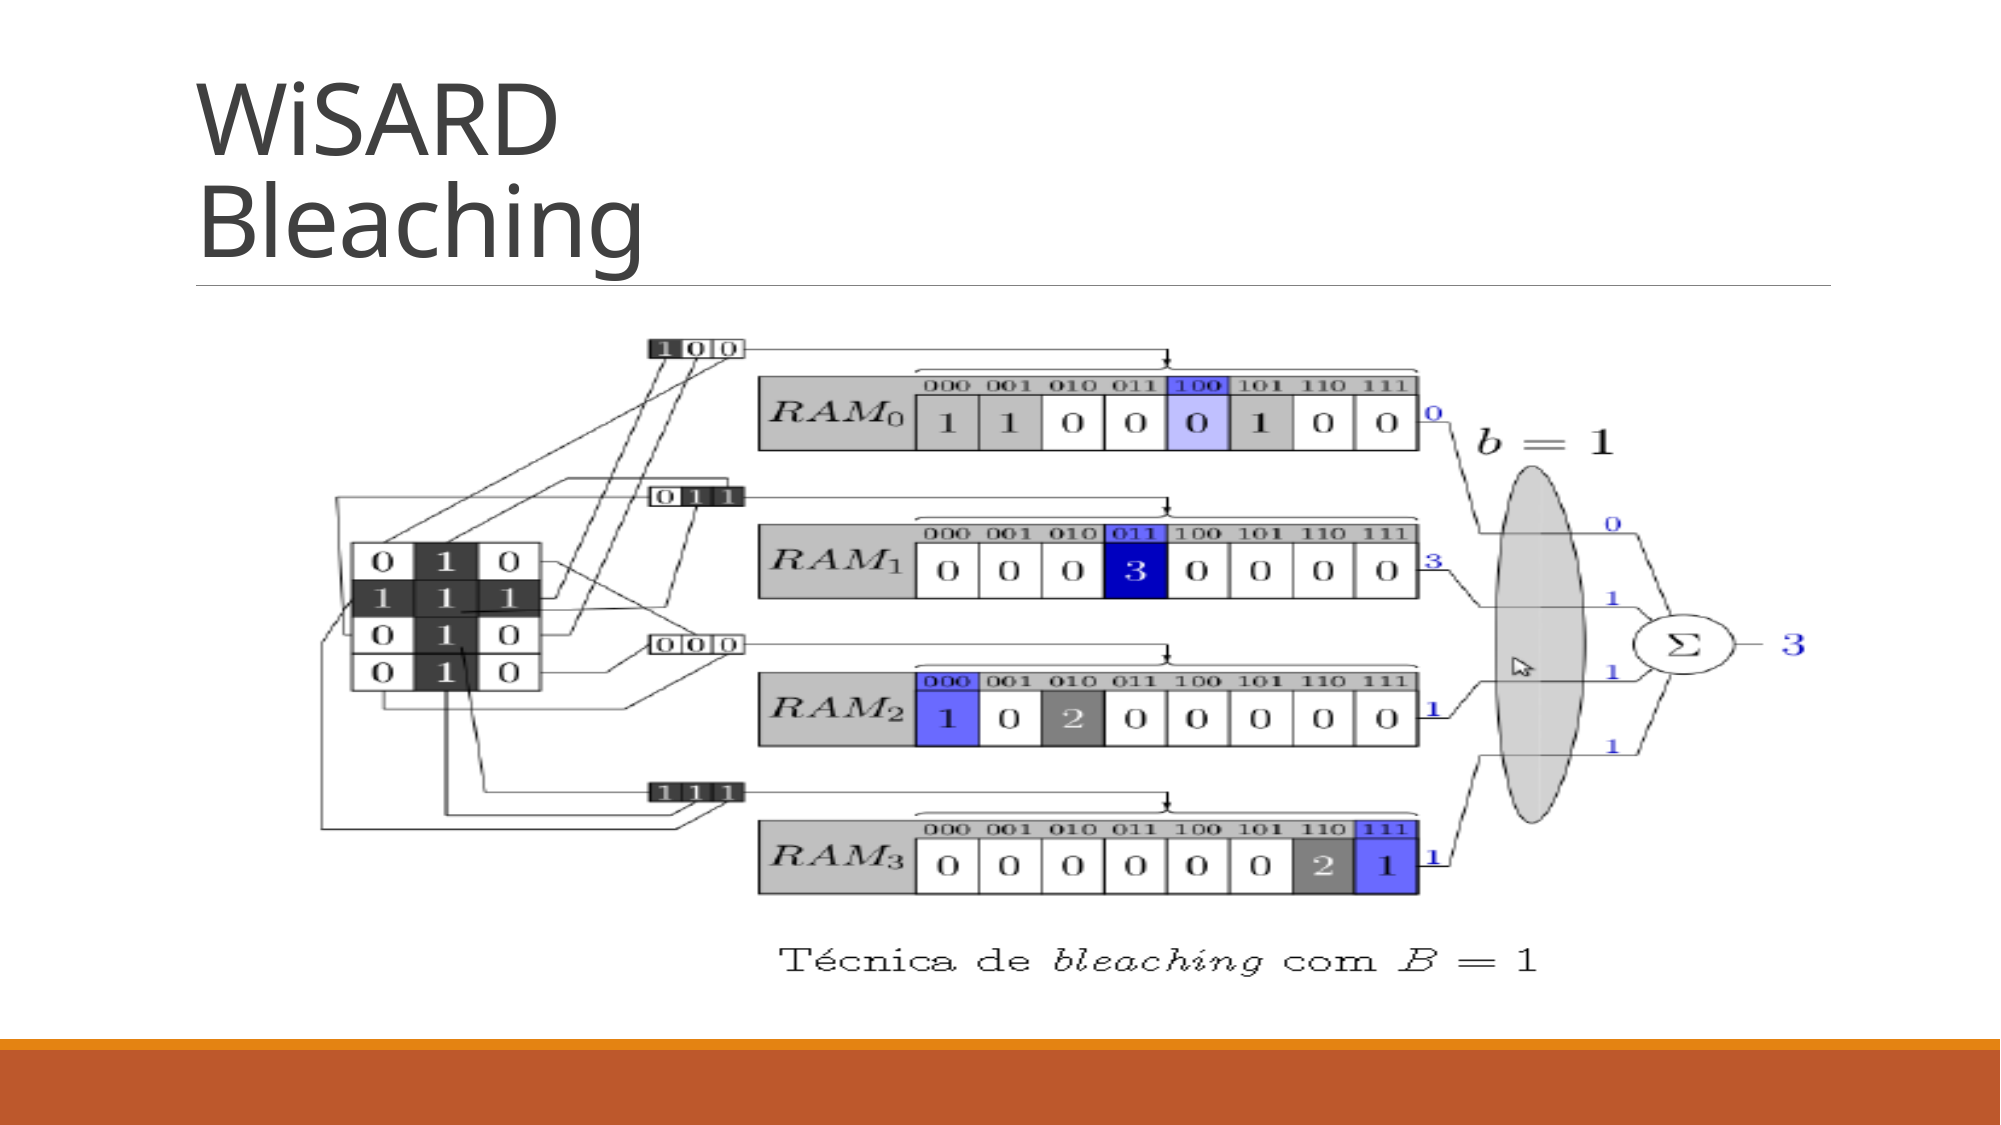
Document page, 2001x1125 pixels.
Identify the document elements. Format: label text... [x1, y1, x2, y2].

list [156, 302, 1887, 1031]
title WiSARD Bleaching [180, 47, 1830, 285]
